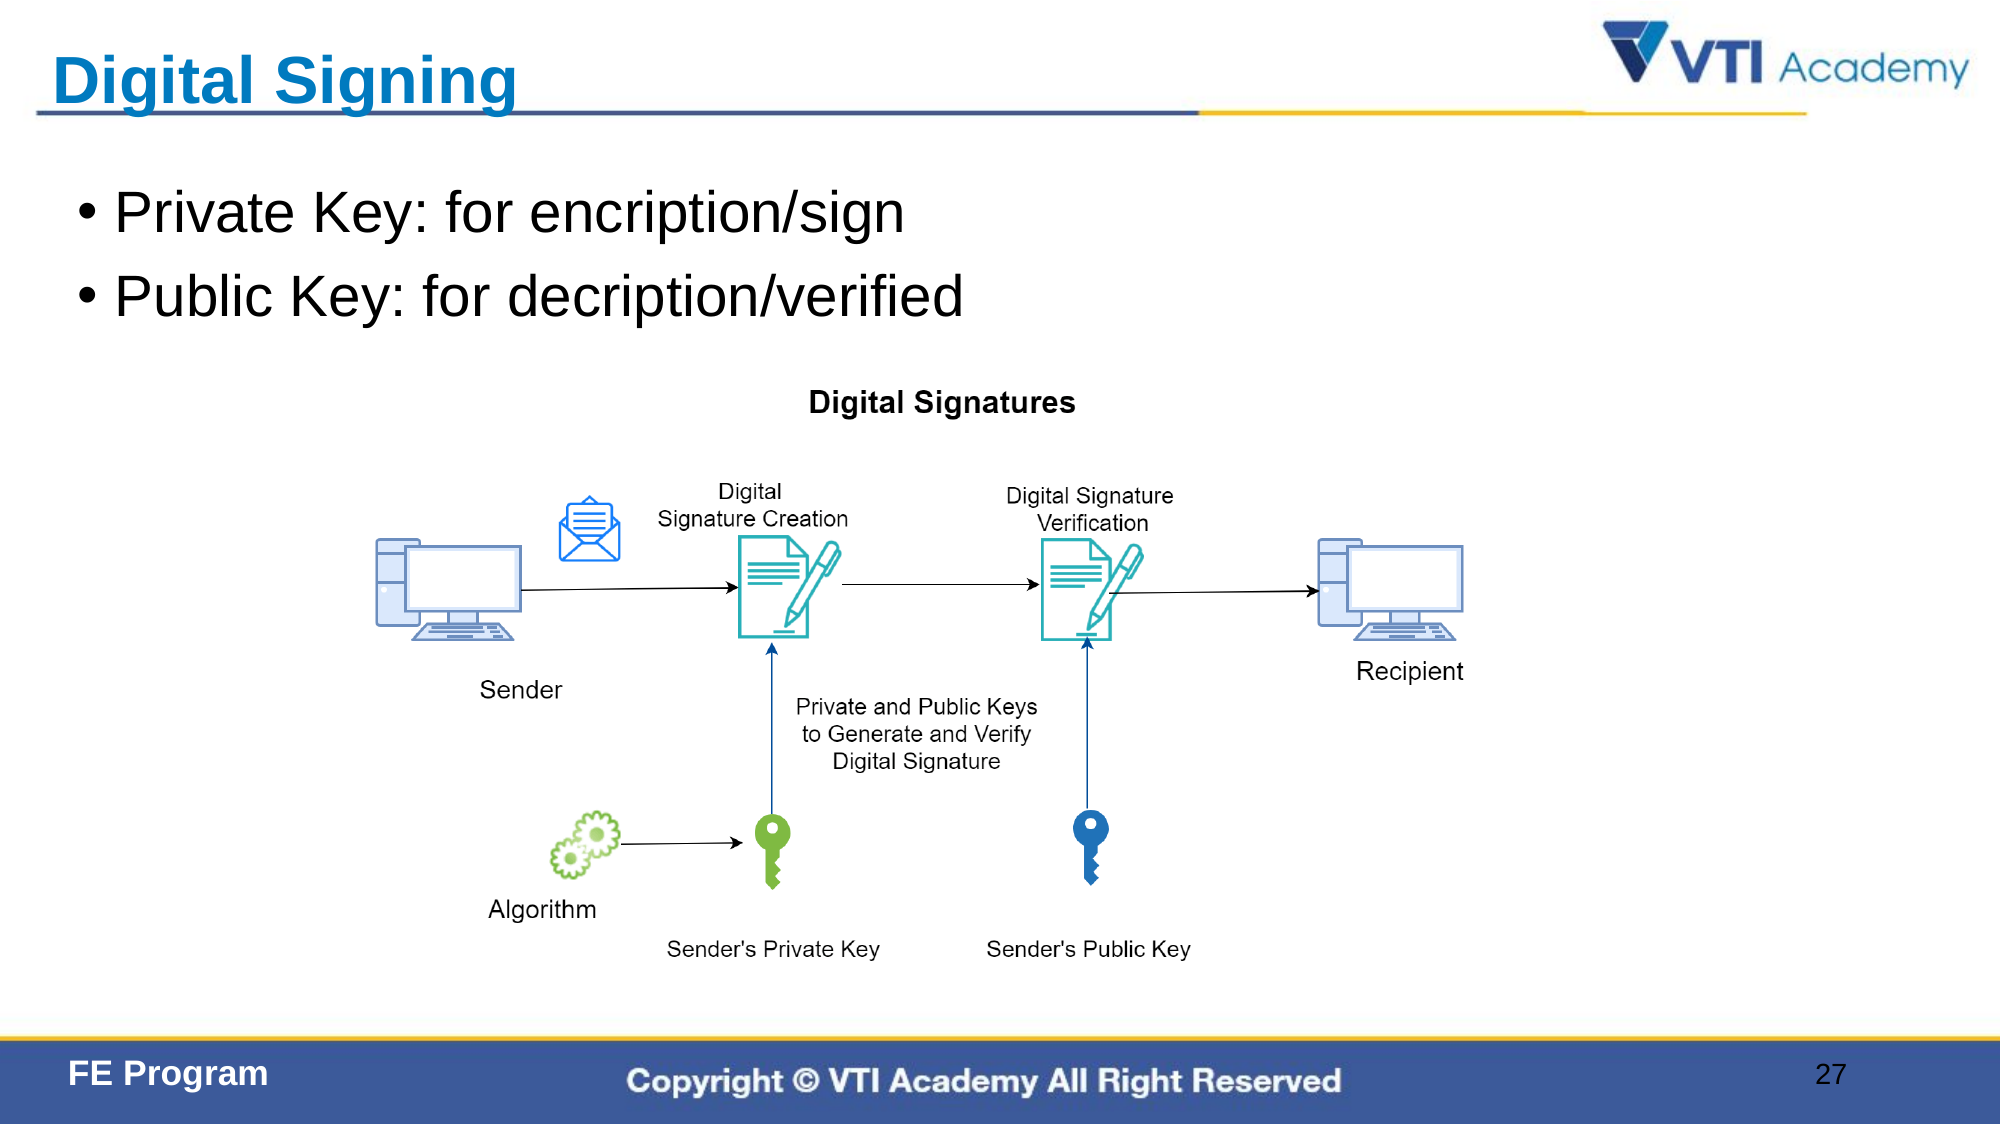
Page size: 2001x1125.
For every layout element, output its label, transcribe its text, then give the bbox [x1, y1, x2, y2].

list Private Key: for encription/sign Public Key: for decription/verified [62, 174, 1788, 889]
slide_number 27 [1412, 1042, 1863, 1103]
picture [0, 1, 2000, 1124]
title Digital Signing [37, 37, 1763, 127]
